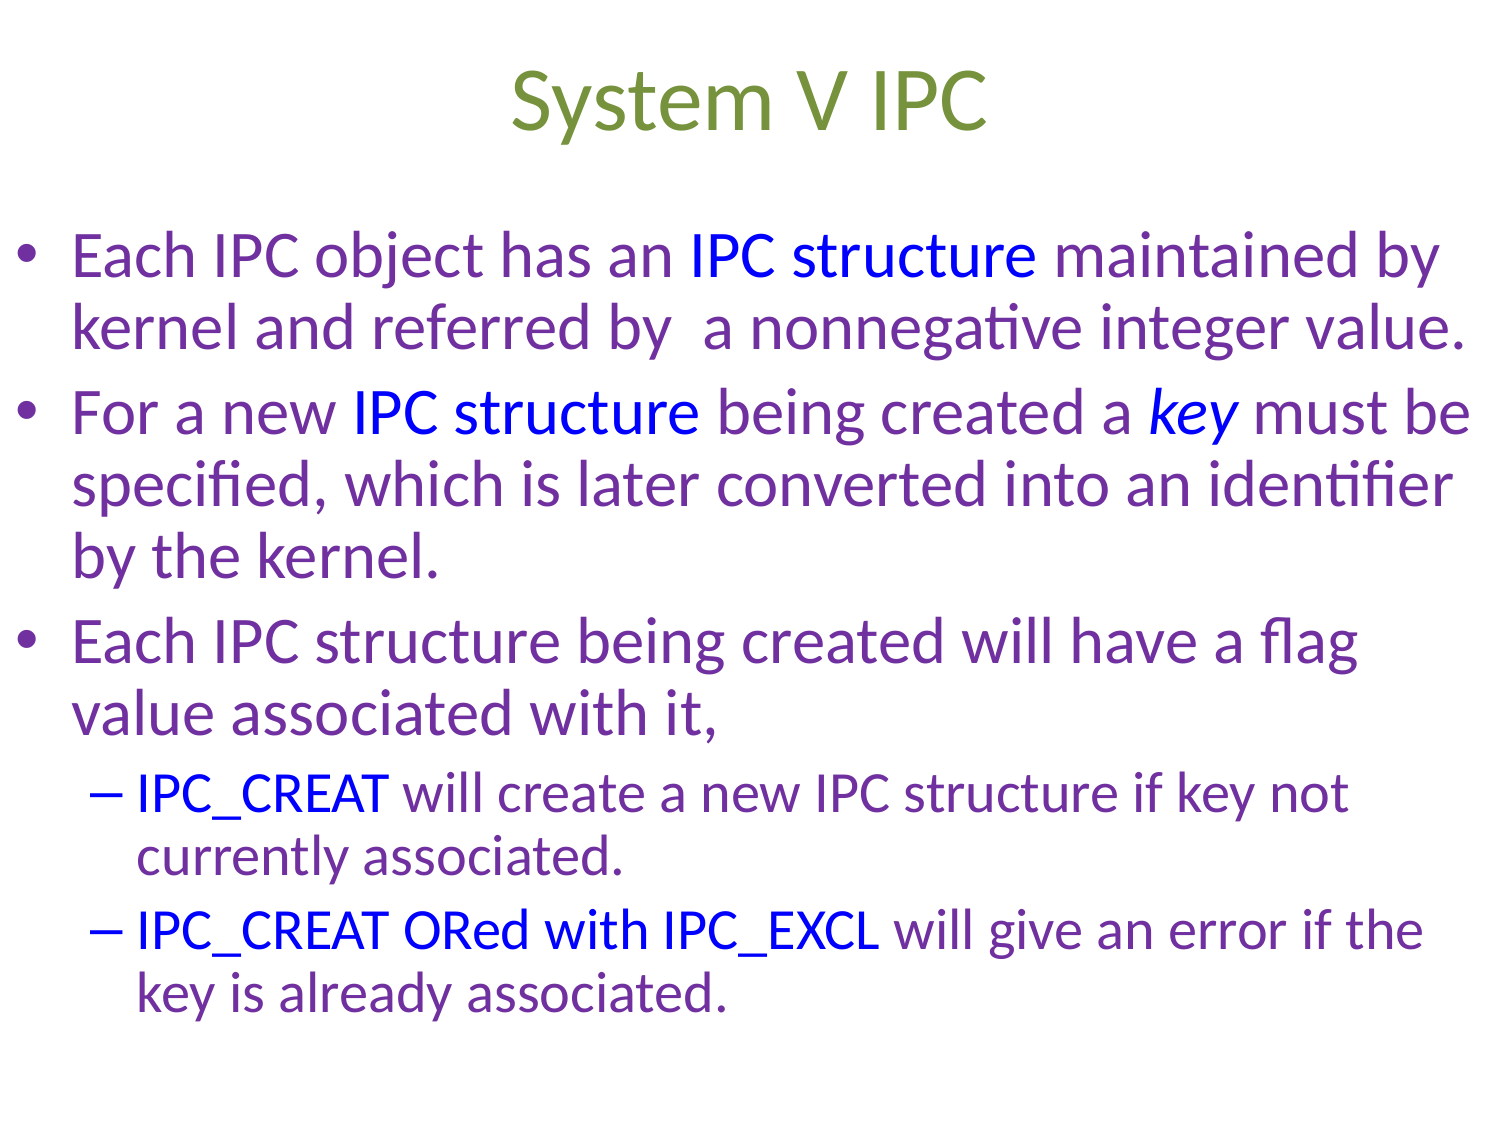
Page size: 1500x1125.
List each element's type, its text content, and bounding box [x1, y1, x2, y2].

list Each IPC object has an IPC structure maintained by kernel and referred by a nonnegative integer value. For a new IPC structure being created a key must be specified, which is later converted into an identifier by the kernel. Each IPC structure being created will have a flag value associated with it, IPC_CREAT will create a new IPC structure if key not currently associated. IPC_CREAT ORed with IPC_EXCL will give an error if the key is already associated. [0, 212, 1500, 1088]
title System V IPC [75, 0, 1425, 188]
